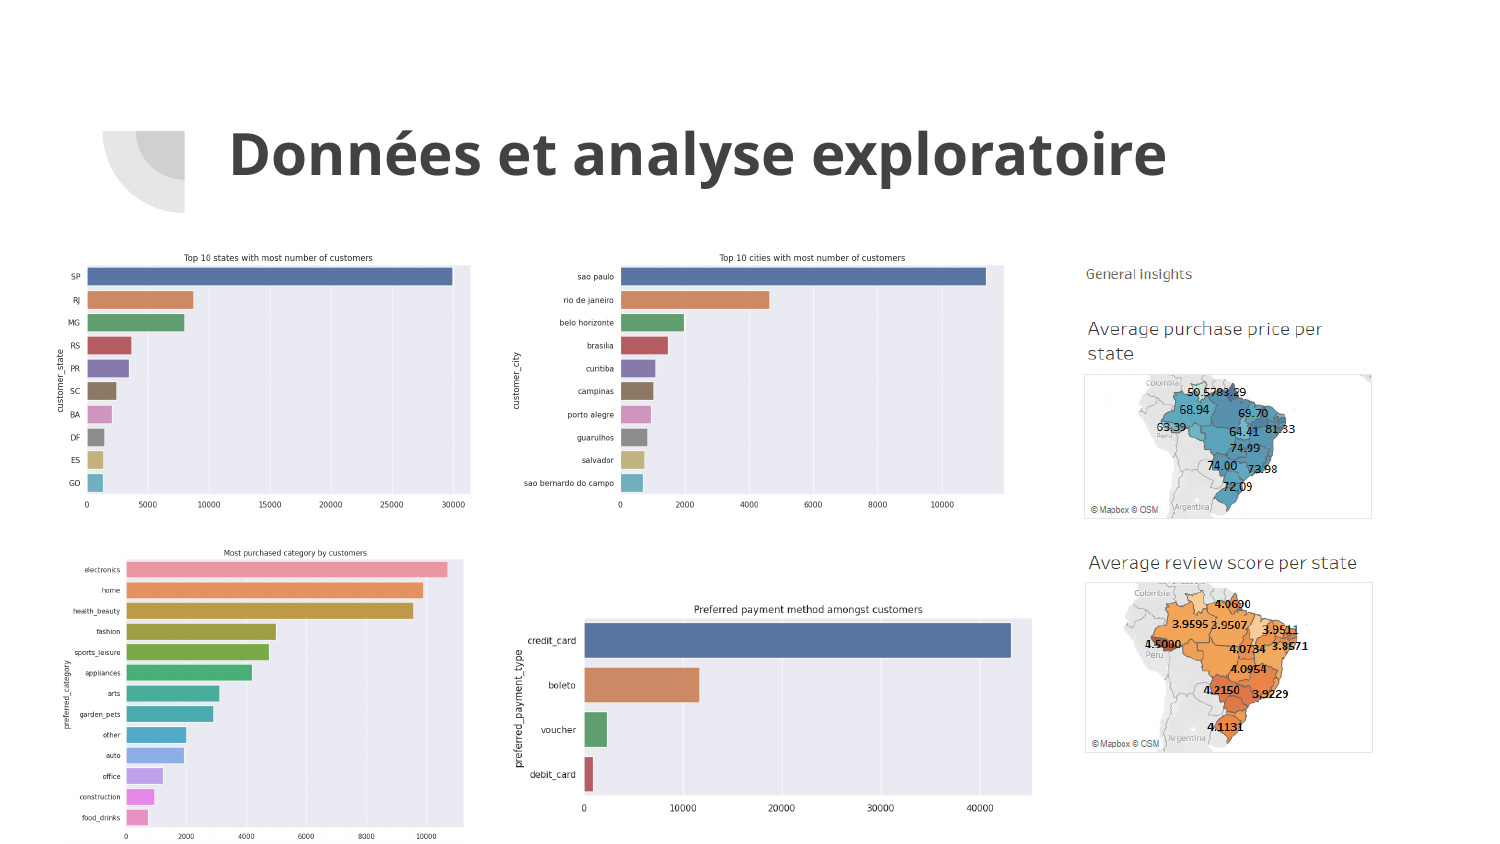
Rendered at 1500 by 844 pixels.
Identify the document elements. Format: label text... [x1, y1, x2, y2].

picture [1077, 249, 1446, 782]
picture [58, 545, 468, 844]
picture [507, 598, 1038, 818]
picture [507, 249, 1009, 513]
picture [50, 249, 475, 513]
title Données et analyse exploratoire [213, 98, 1368, 263]
